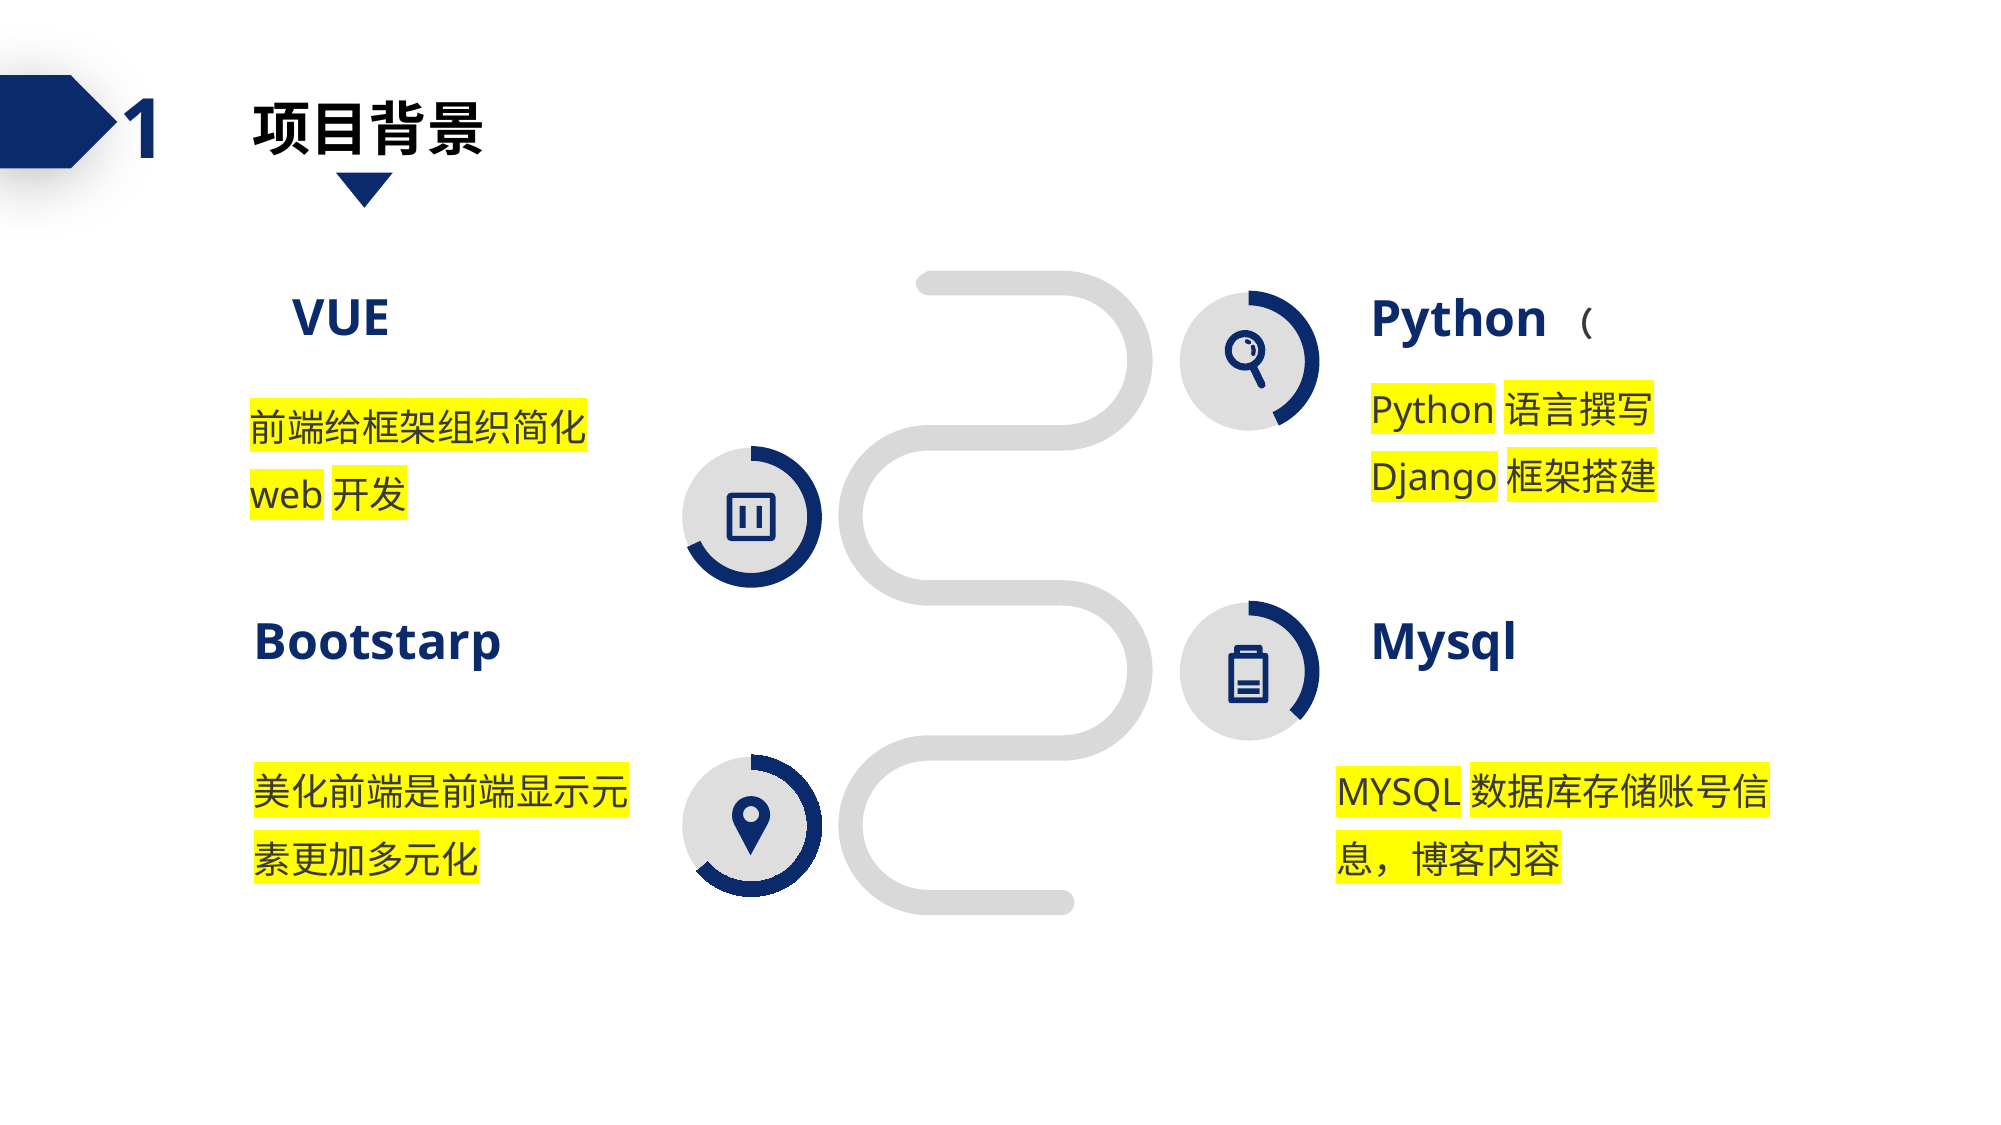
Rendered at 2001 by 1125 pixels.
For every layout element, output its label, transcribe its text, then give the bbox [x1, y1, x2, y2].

text_box 前端给框架组织简化web开发 [234, 373, 668, 524]
text_box Python语言撰写Django框架搭建 [1355, 355, 1789, 506]
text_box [104, 87, 683, 208]
text_box MYSQL数据库存储账号信息，博客内容 [1321, 738, 1789, 889]
text_box Bootstarp [238, 613, 580, 677]
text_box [680, 270, 1320, 916]
text_box [0, 74, 104, 170]
text_box Mysql [1355, 613, 1823, 677]
text_box 美化前端是前端显示元素更加多元化 [238, 738, 672, 889]
text_box Python（ [1355, 290, 1920, 354]
text_box VUE [277, 289, 654, 353]
